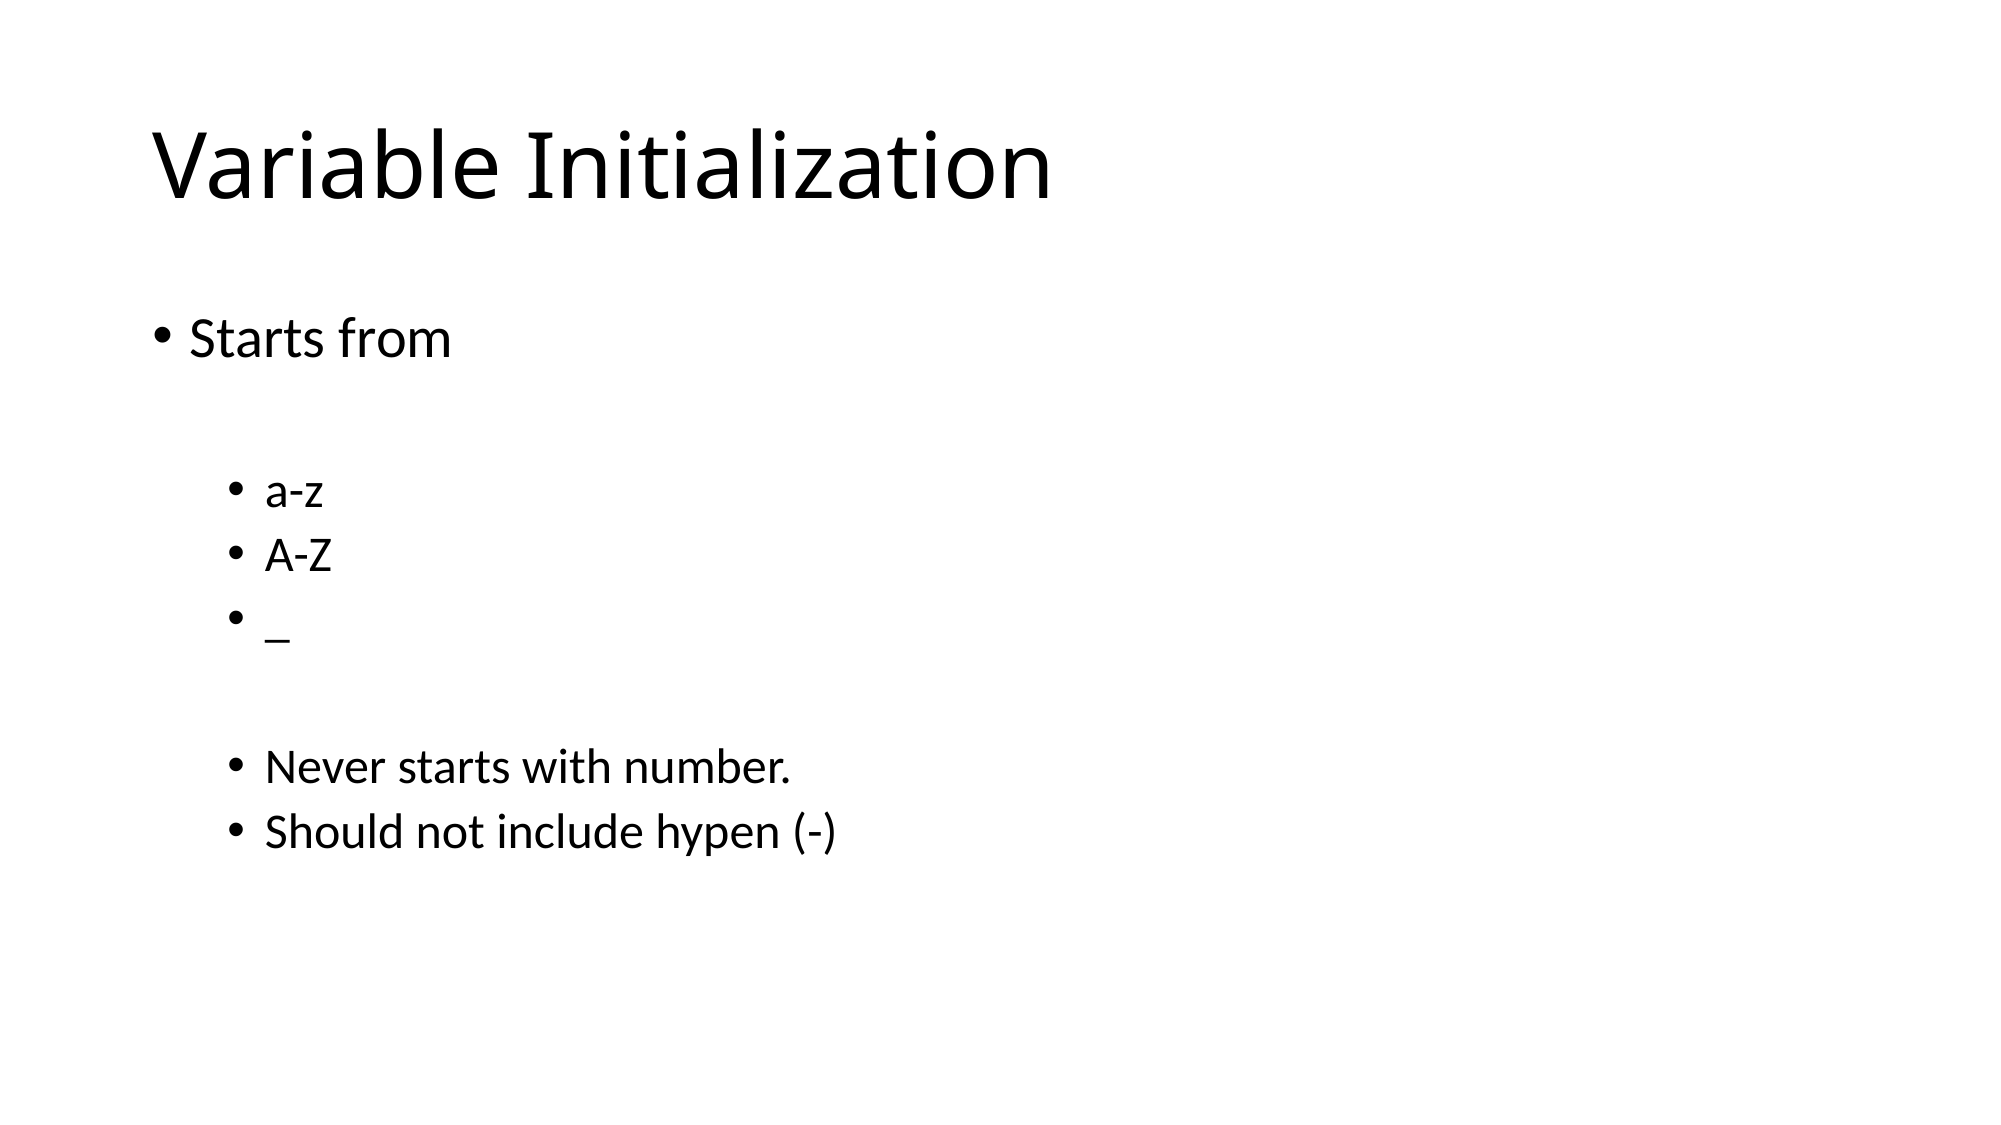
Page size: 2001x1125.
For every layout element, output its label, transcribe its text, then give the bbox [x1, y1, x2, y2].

list Starts from a-z A-Z _ Never starts with number. Should not include hypen (-) [137, 299, 1863, 1014]
title Variable Initialization [137, 59, 1863, 278]
